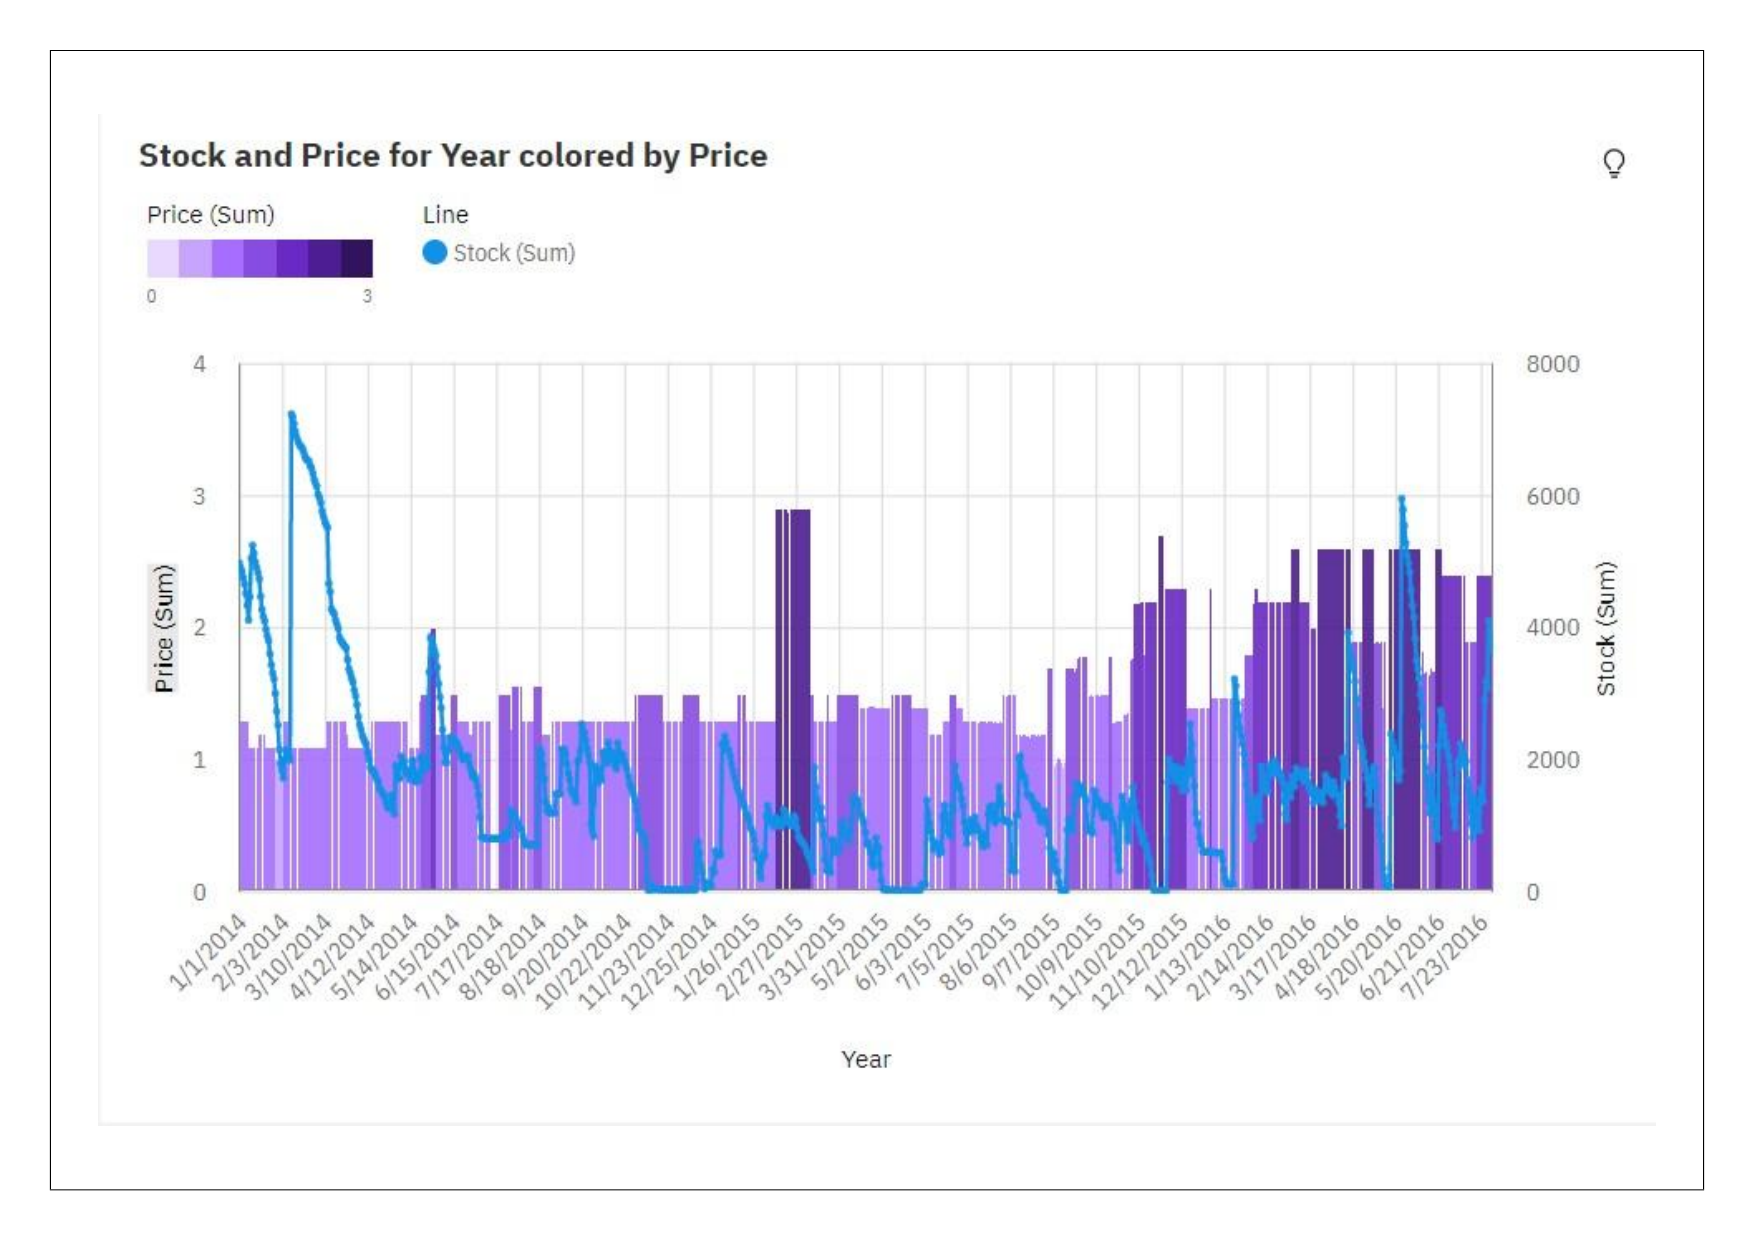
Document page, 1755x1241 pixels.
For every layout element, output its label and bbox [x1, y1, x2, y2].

picture [98, 114, 1656, 1127]
